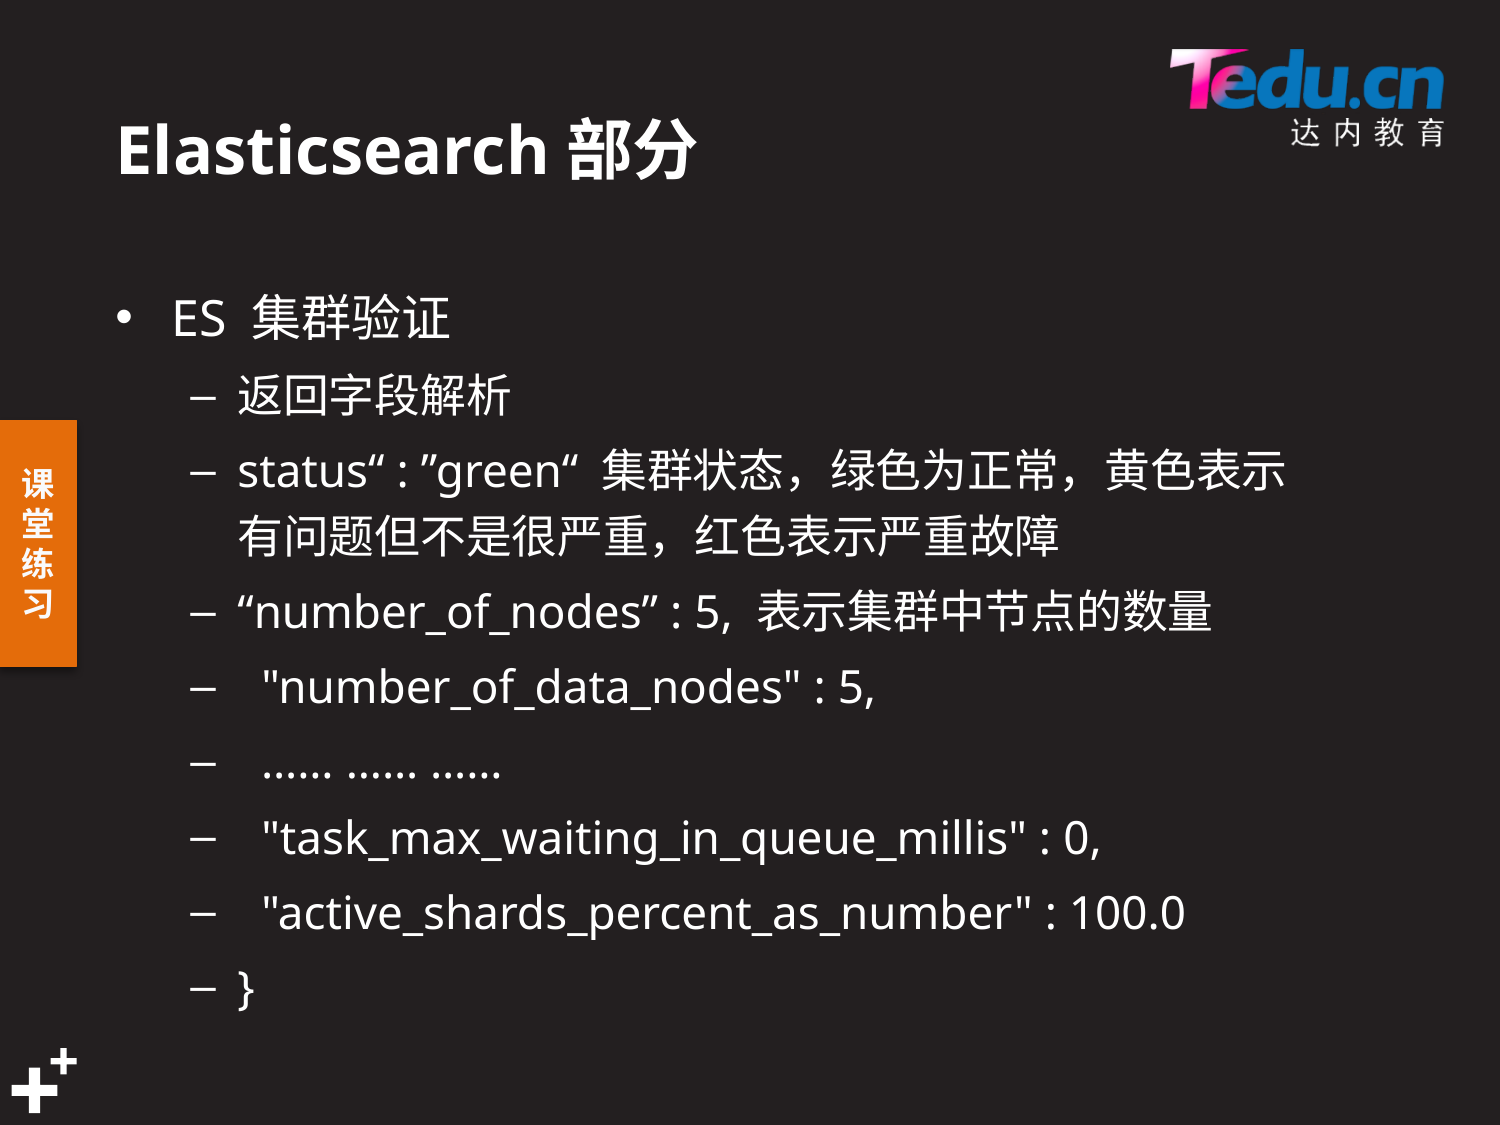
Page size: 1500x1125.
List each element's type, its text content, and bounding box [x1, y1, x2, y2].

title Elasticsearch部分 [100, 89, 1211, 207]
picture [1157, 35, 1459, 162]
list ES 集群验证 返回字段解析 status“ : ”green“ 集群状态，绿色为正常，黄色表示有问题但不是很严重，红色表示严重故障 “number_of_nodes” : 5, 表示集群中节点的数量 "number_of_data_nodes" : 5, …… …… …… "task_max_waiting_in_queue_millis" : 0, "active_shards_percent_as_number" : 100.0 } [100, 267, 1349, 1044]
